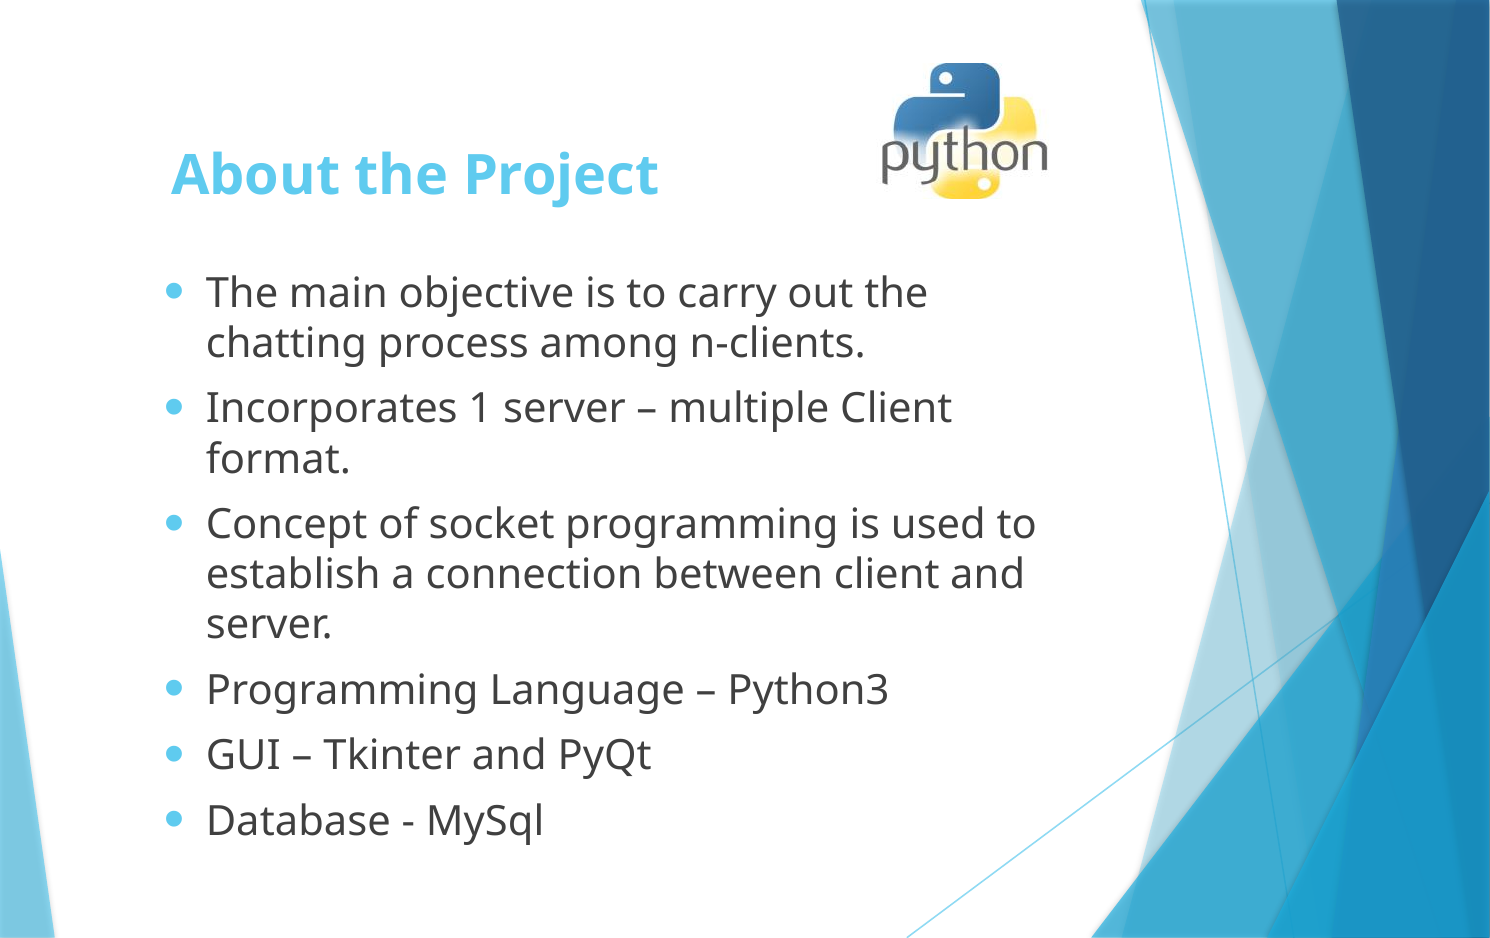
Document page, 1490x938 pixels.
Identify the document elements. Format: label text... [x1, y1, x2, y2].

title About the Project [156, 130, 1087, 258]
list The main objective is to carry out the chatting process among n-clients. Incorporates 1 server – multiple Client format. Concept of socket programming is used to establish a connection between client and server. Programming Language – Python3 GUI – Tkinter and PyQt Database - MySql [148, 258, 1095, 756]
picture [860, 62, 1069, 200]
